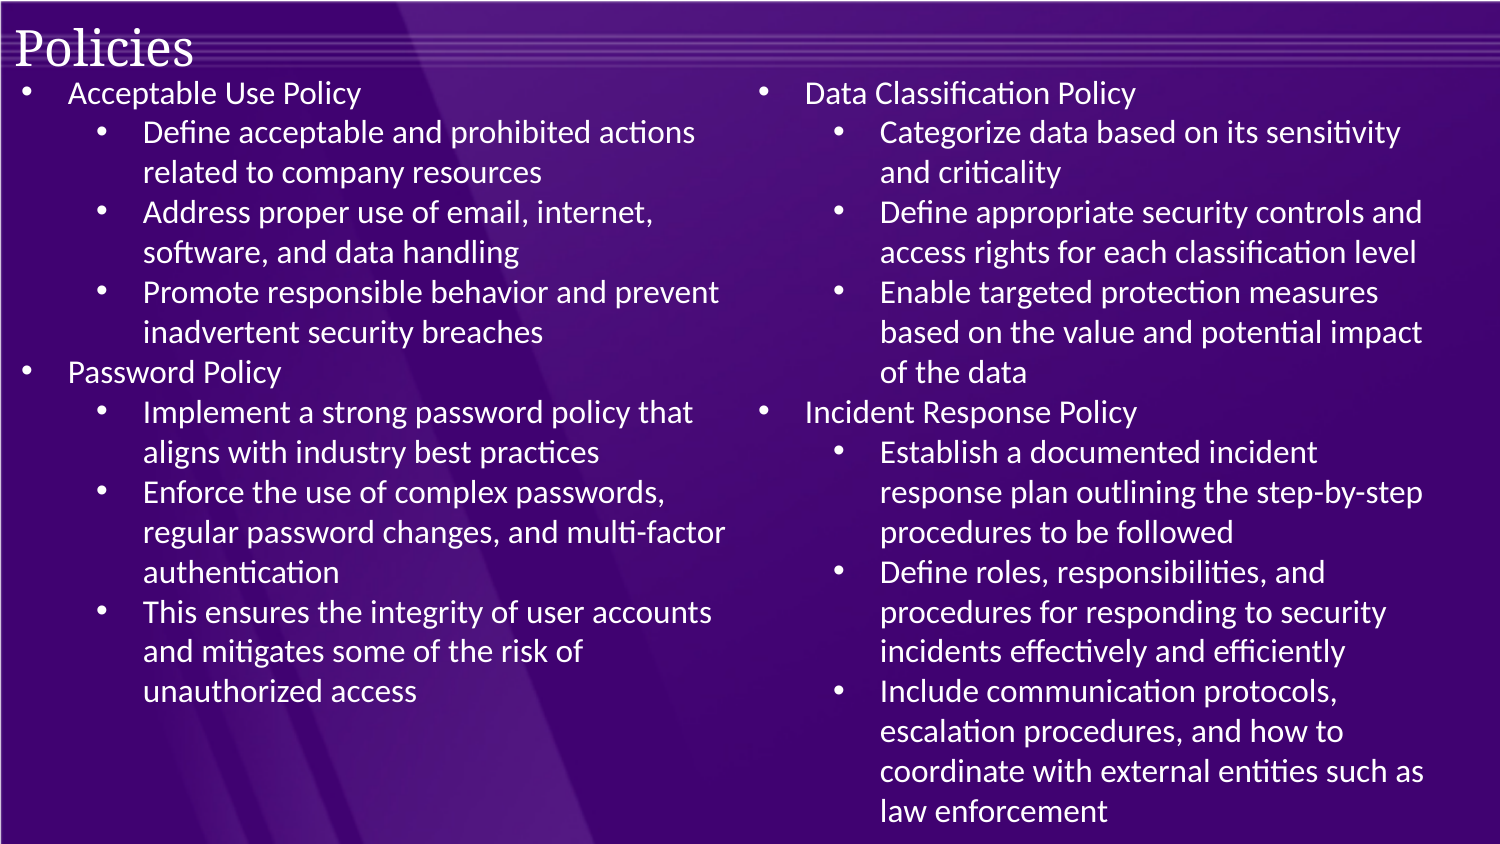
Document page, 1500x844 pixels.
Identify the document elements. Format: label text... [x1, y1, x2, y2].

picture [2, 2, 1500, 844]
text_box Acceptable Use Policy Define acceptable and prohibited actions related to company resources Address proper use of email, internet, software, and data handling Promote responsible behavior and prevent inadvertent security breaches Password Policy Implement a strong password policy that aligns with industry best practices Enforce the use of complex passwords, regular password changes, and multi-factor authentication This ensures the integrity of user accounts and mitigates some of the risk of unauthorized access [6, 63, 743, 717]
text_box Policies [0, 9, 1494, 85]
text_box Data Classification Policy Categorize data based on its sensitivity and criticality Define appropriate security controls and access rights for each classification level Enable targeted protection measures based on the value and potential impact of the data Incident Response Policy Establish a documented incident response plan outlining the step-by-step procedures to be followed Define roles, responsibilities, and procedures for responding to security incidents effectively and efficiently Include communication protocols, escalation procedures, and how to coordinate with external entities such as law enforcement [743, 63, 1456, 837]
